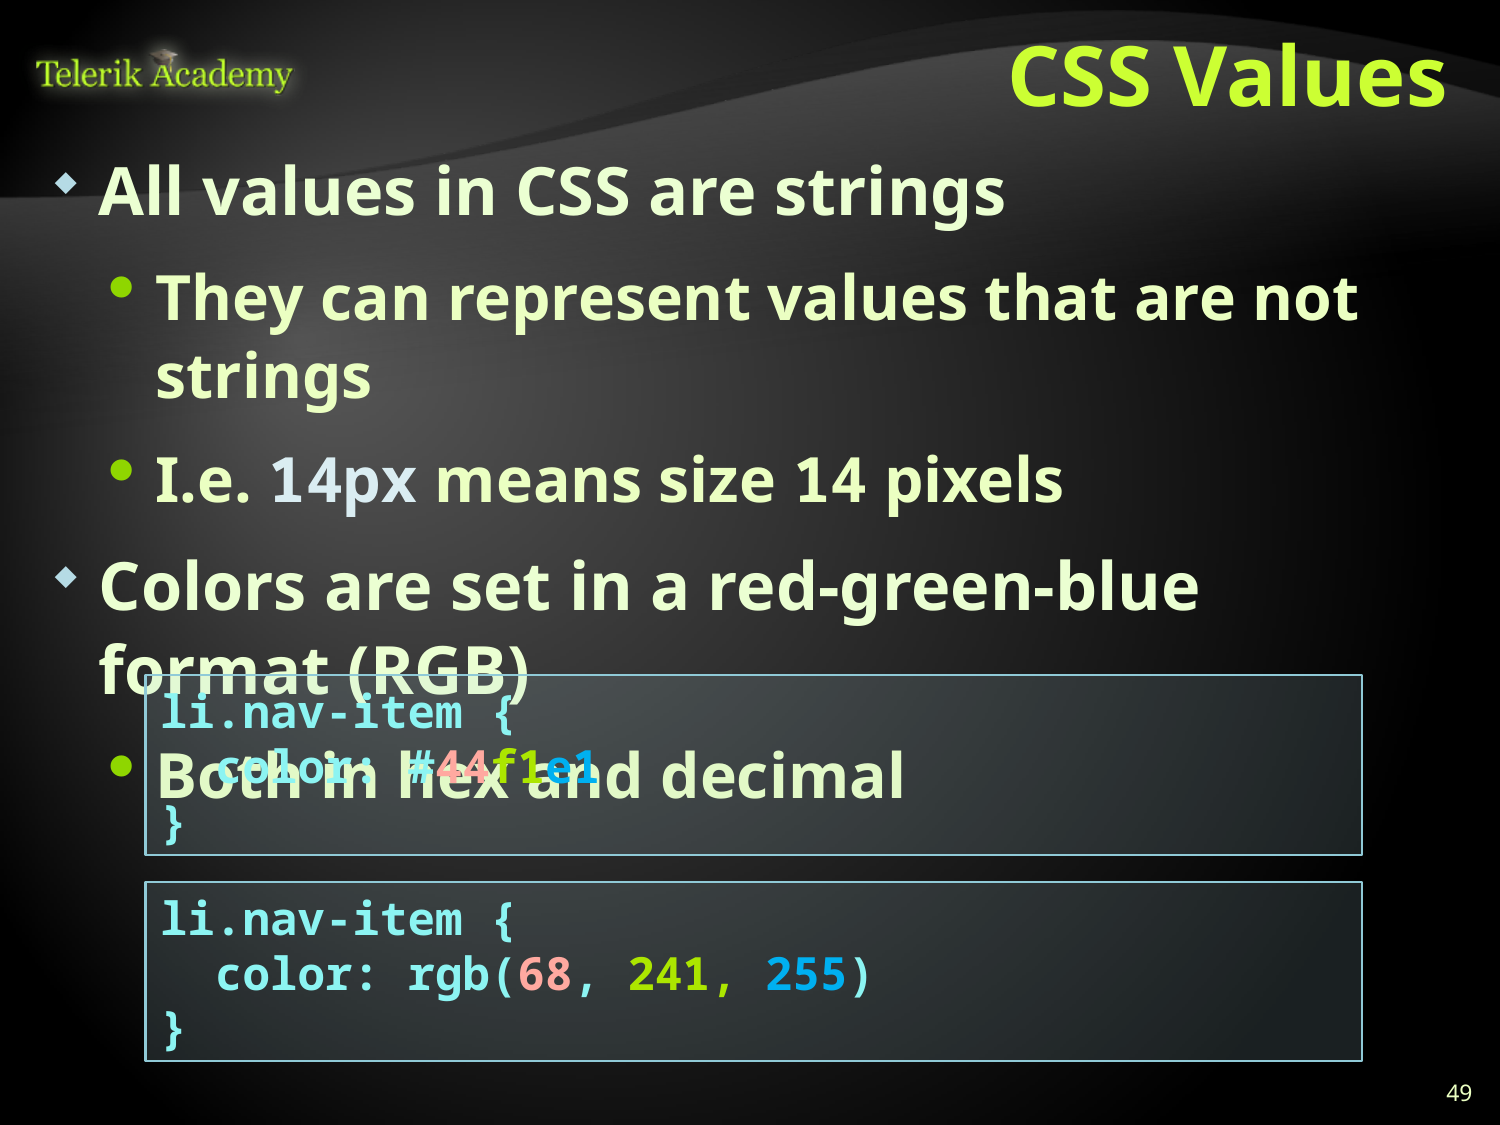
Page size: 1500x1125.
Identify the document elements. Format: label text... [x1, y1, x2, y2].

title CSS Values [300, 12, 1463, 137]
list All values in CSS are strings They can represent values that are not strings I.e. 14px means size 14 pixels Colors are set in a red-green-blue format (RGB) Both in hex and decimal [37, 137, 1463, 1088]
picture [0, 0, 1500, 1125]
text_box li.nav-item { color: #44f1e1 } [145, 675, 1363, 855]
text_box li.nav-item { color: rgb(68, 241, 255) } [145, 881, 1363, 1062]
slide_number 49 [1412, 1074, 1488, 1113]
